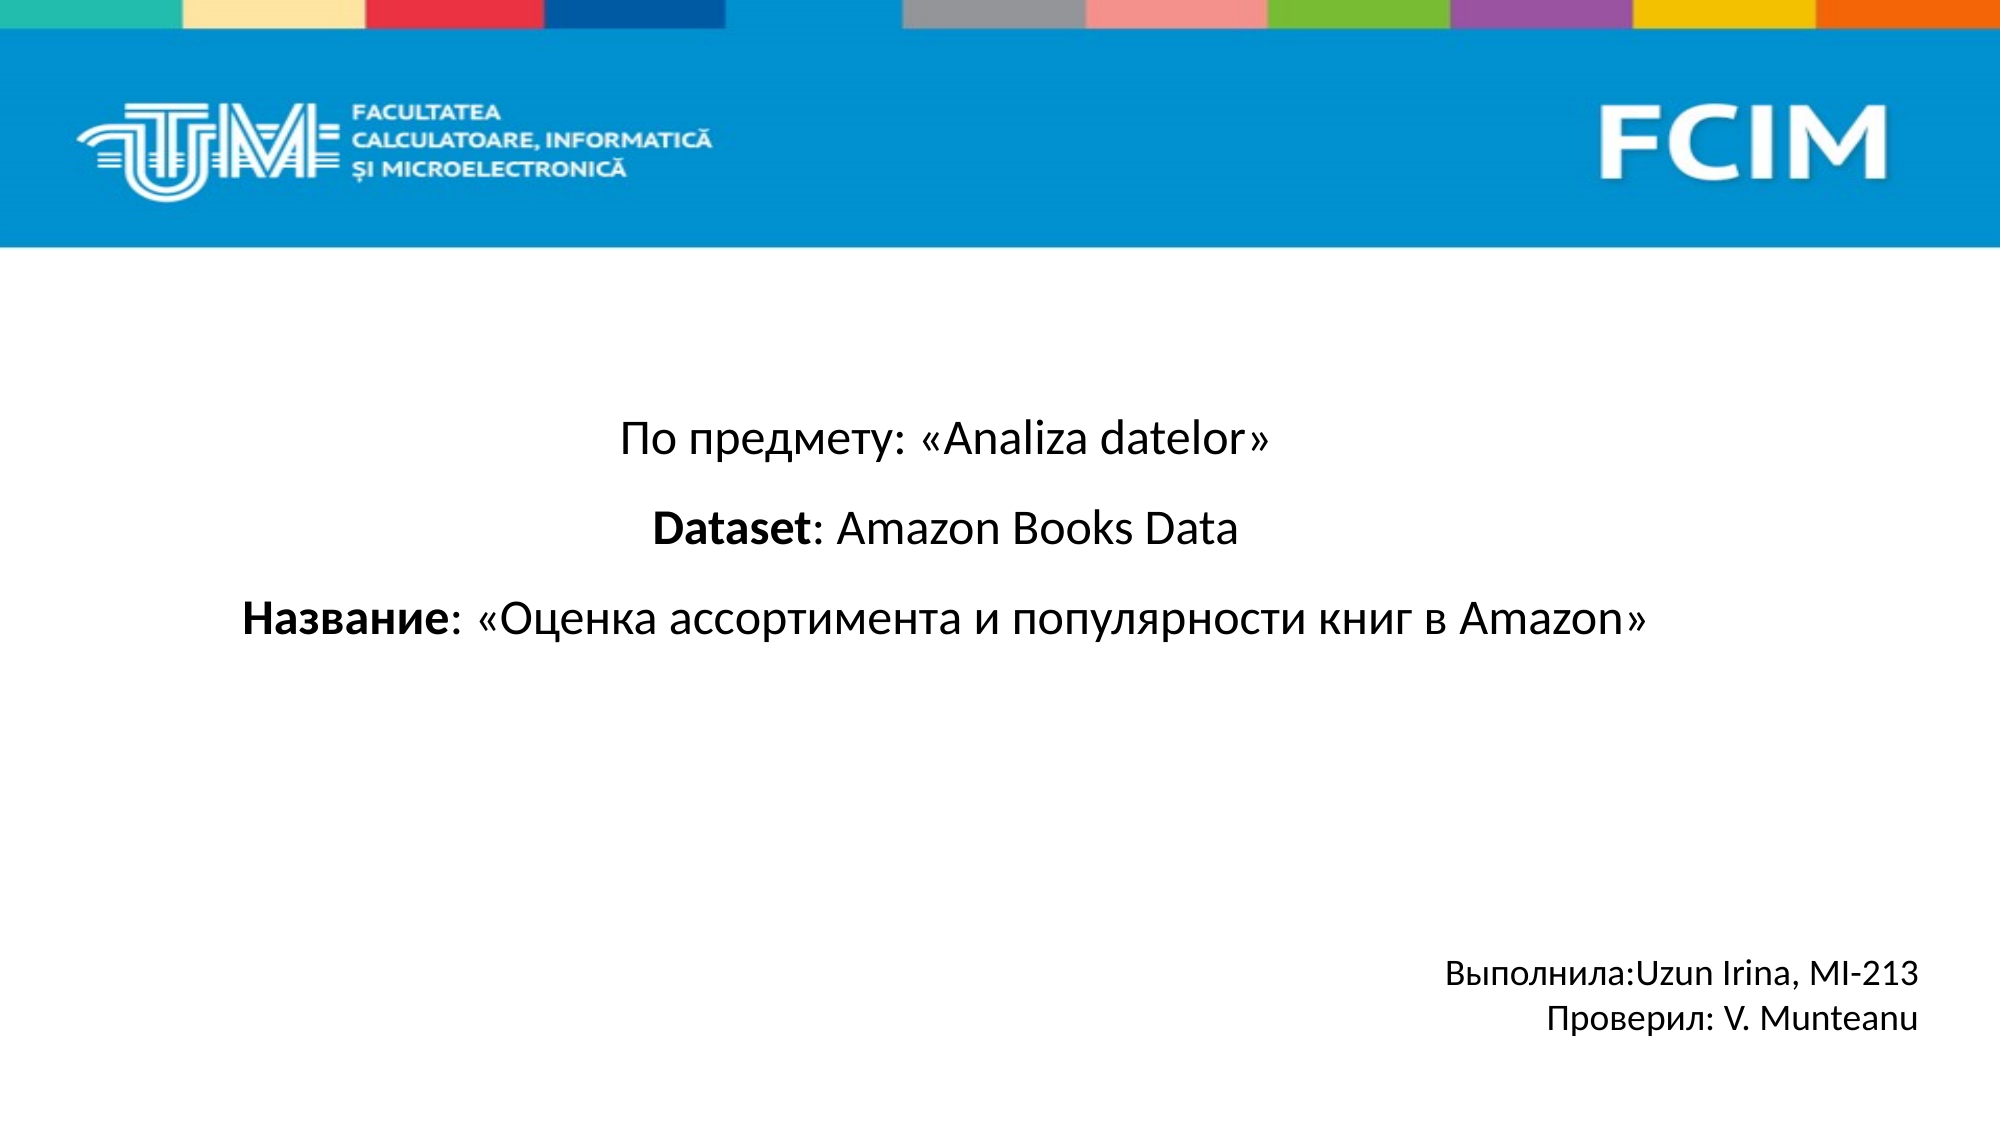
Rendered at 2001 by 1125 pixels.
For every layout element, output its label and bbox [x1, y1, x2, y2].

picture [76, 101, 341, 203]
picture [352, 131, 540, 151]
picture [1599, 104, 1662, 180]
picture [544, 128, 713, 149]
picture [351, 102, 501, 123]
picture [0, 0, 725, 31]
picture [0, 246, 2000, 1125]
picture [351, 158, 628, 183]
picture [1749, 104, 1774, 180]
picture [901, 0, 2000, 31]
picture [1789, 103, 1888, 180]
picture [1668, 102, 1740, 181]
